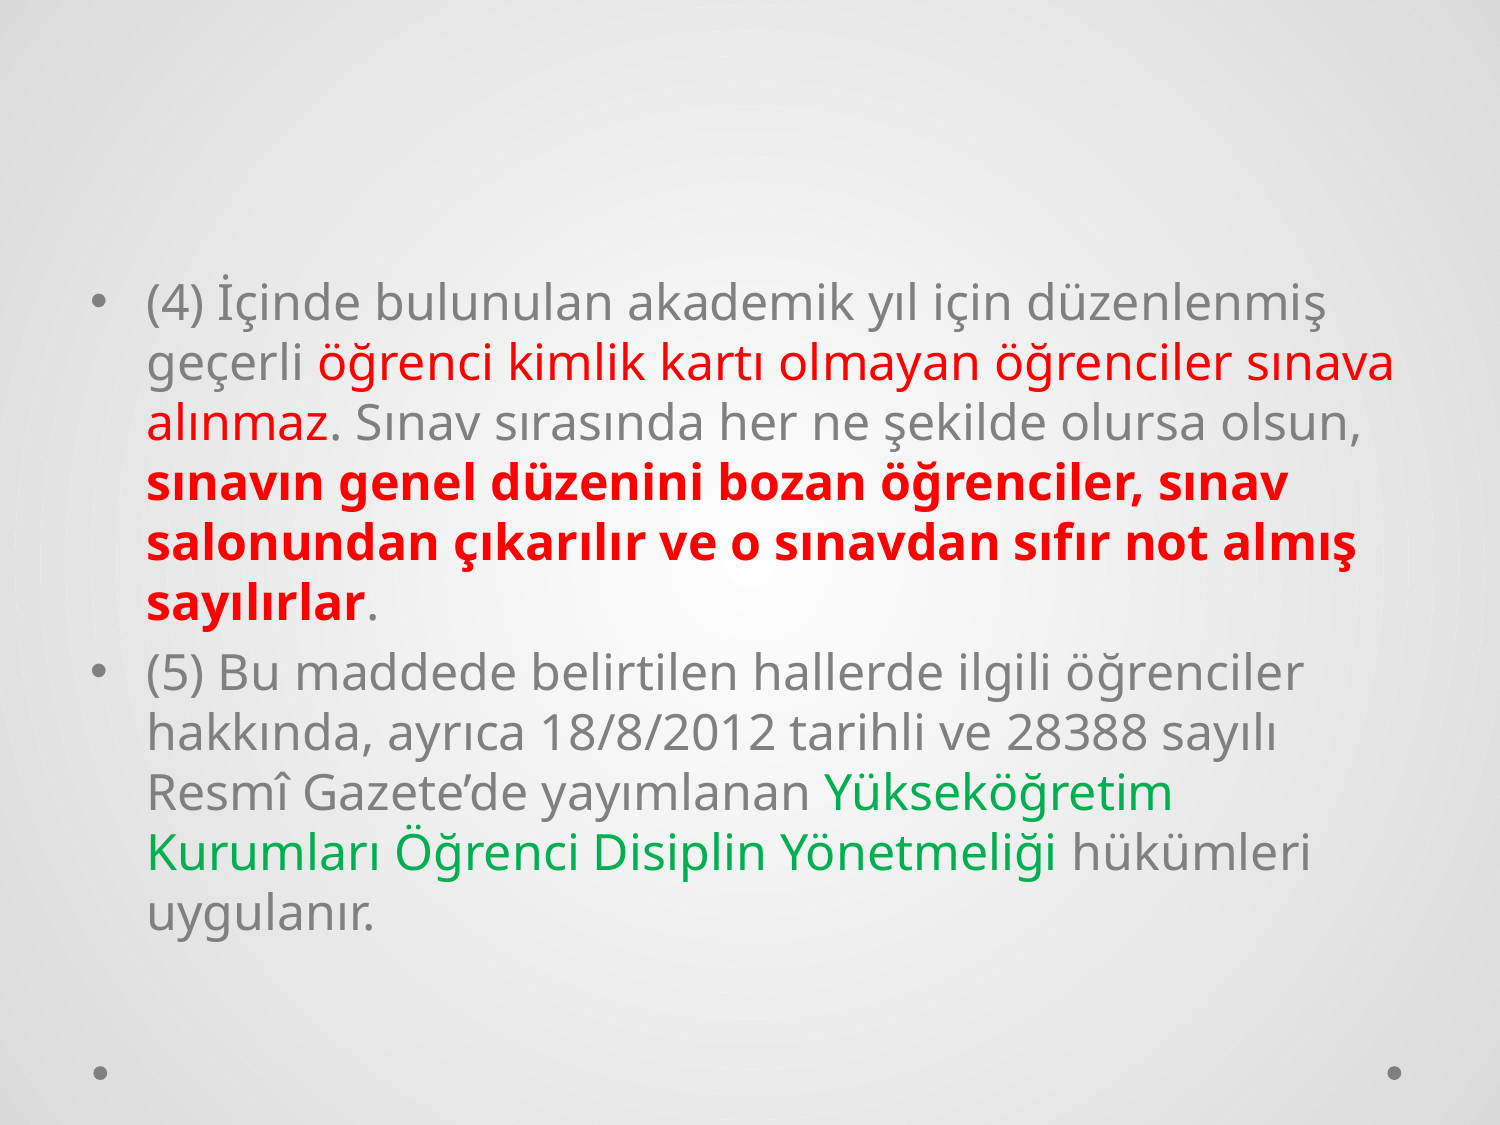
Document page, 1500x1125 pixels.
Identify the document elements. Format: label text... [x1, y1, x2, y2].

list (4) İçinde bulunulan akademik yıl için düzenlenmiş geçerli öğrenci kimlik kartı olmayan öğrenciler sınava alınmaz. Sınav sırasında her ne şekilde olursa olsun, sınavın genel düzenini bozan öğrenciler, sınav salonundan çıkarılır ve o sınavdan sıfır not almış sayılırlar. (5) Bu maddede belirtilen hallerde ilgili öğrenciler hakkında, ayrıca 18/8/2012 tarihli ve 28388 sayılı Resmî Gazete’de yayımlanan Yükseköğretim Kurumları Öğrenci Disiplin Yönetmeliği hükümleri uygulanır. [75, 262, 1425, 1005]
